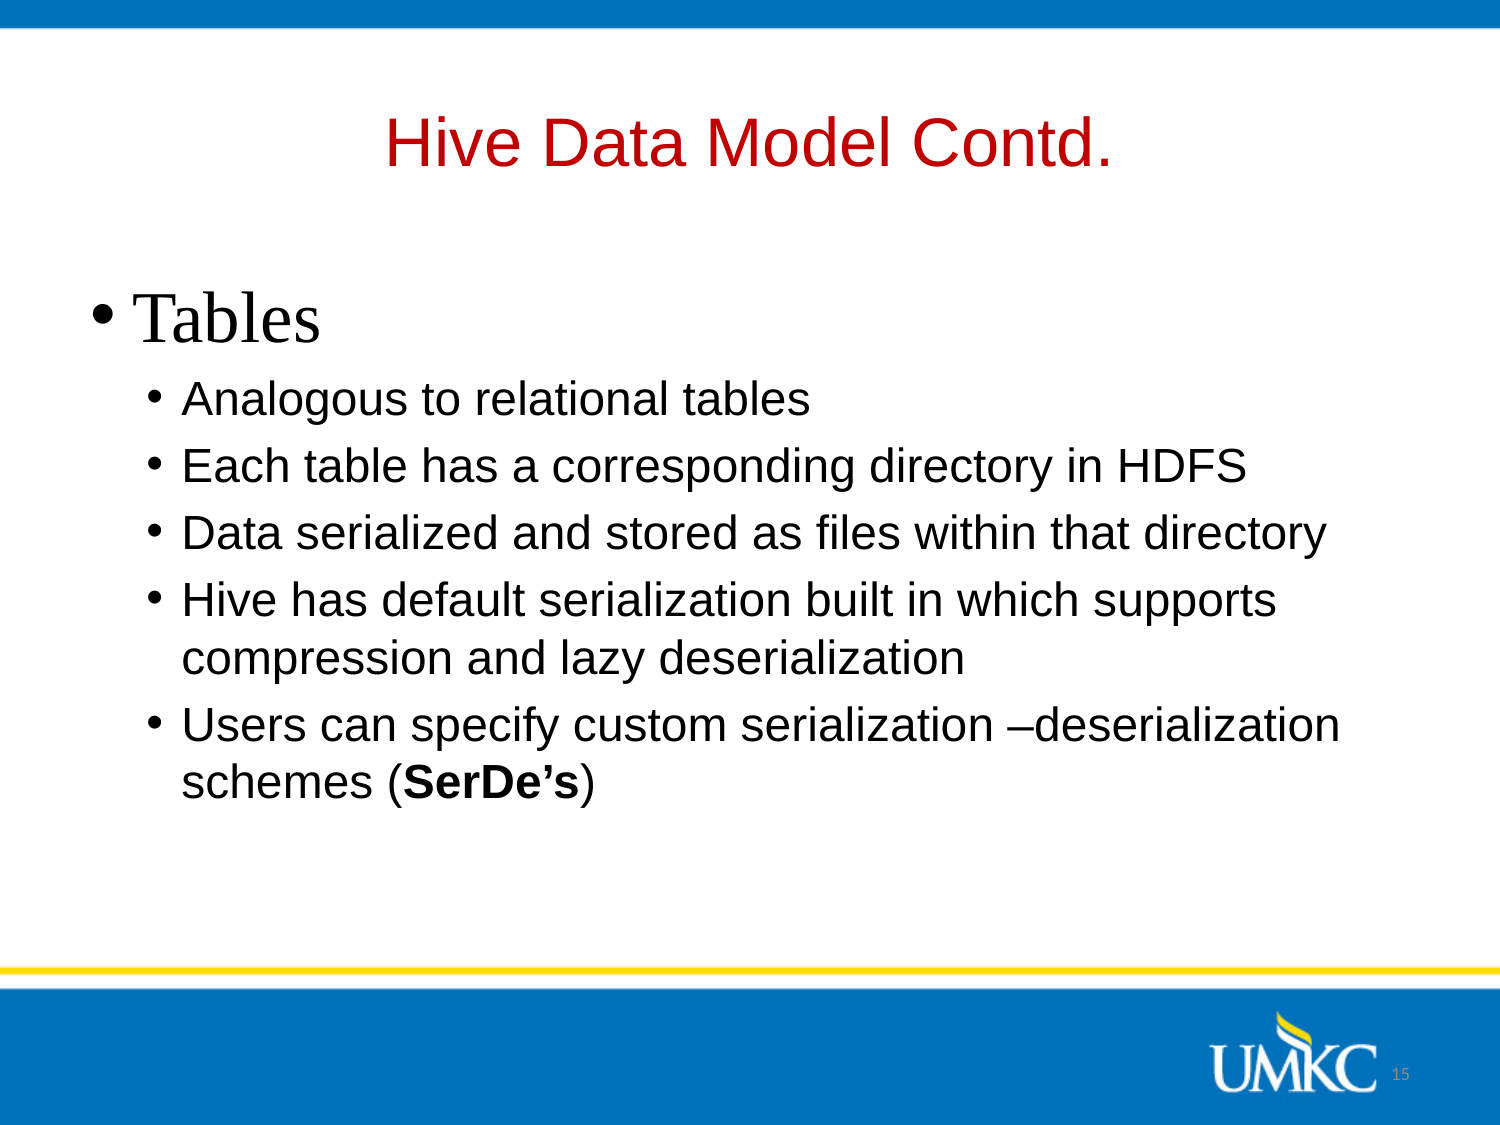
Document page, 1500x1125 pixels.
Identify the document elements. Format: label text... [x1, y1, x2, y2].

picture [0, 0, 1500, 1125]
slide_number 15 [1074, 1042, 1425, 1103]
list Tables Analogous to relational tables Each table has a corresponding directory in HDFS Data serialized and stored as files within that directory Hive has default serialization built in which supports compression and lazy deserialization Users can specify custom serialization –deserialization schemes (SerDe’s) [75, 262, 1455, 1005]
title Hive Data Model Contd. [75, 45, 1425, 233]
